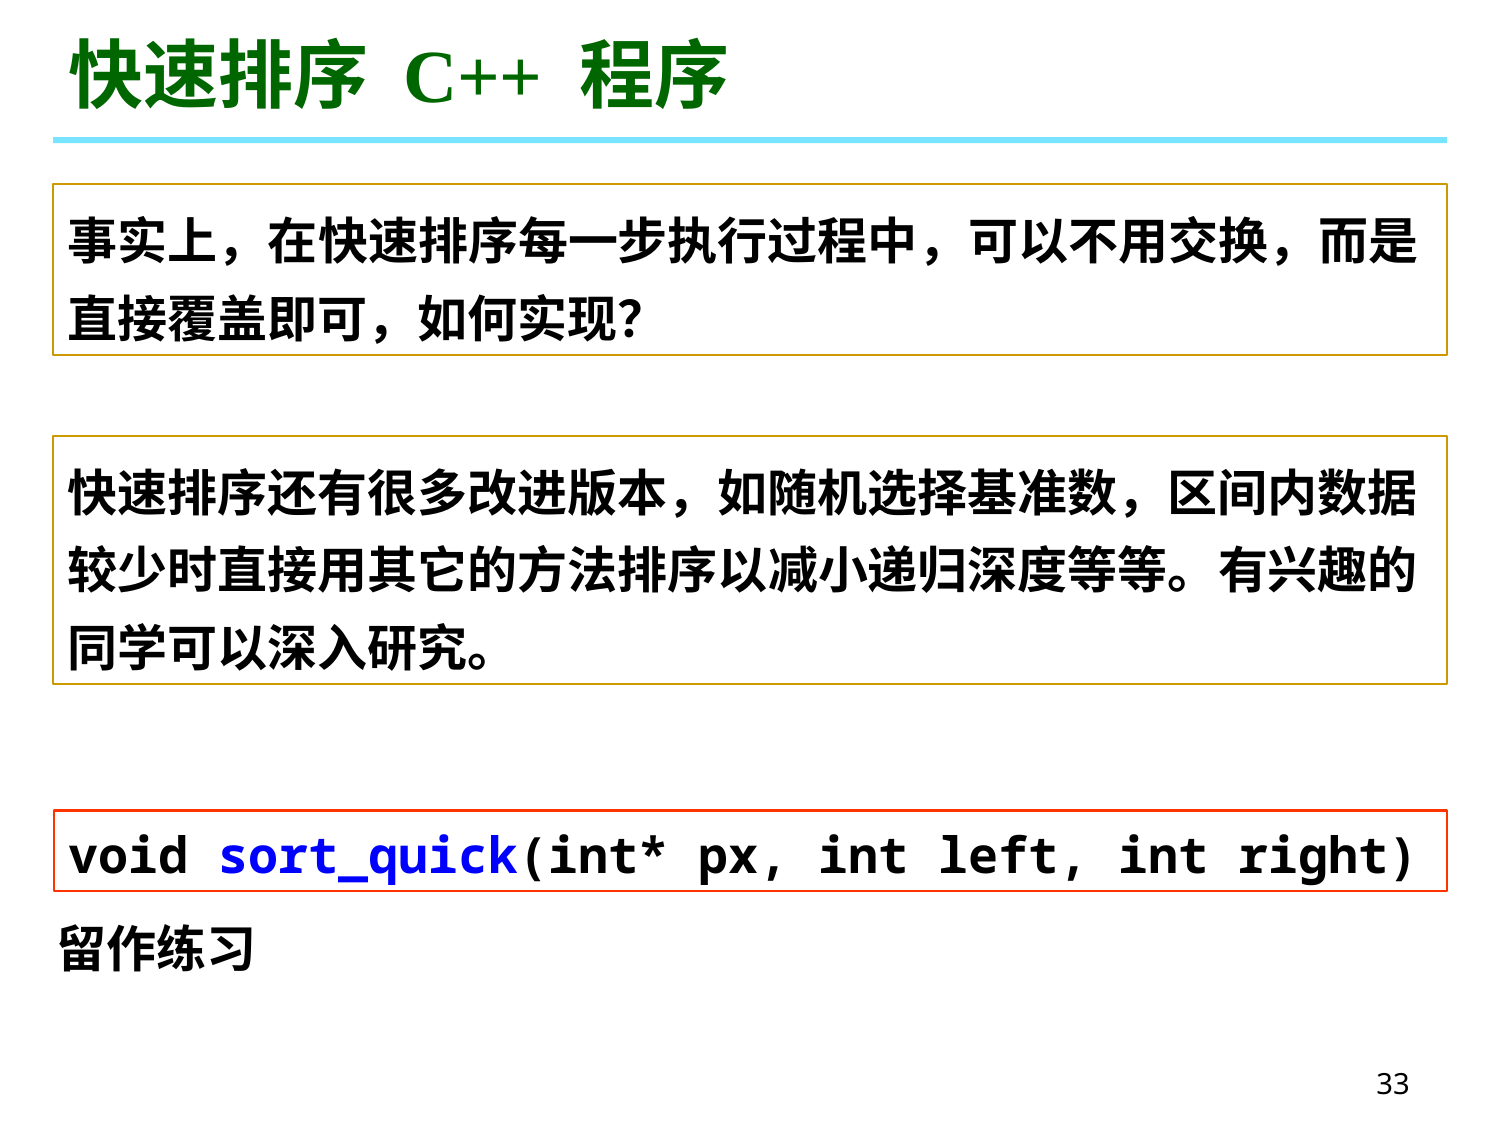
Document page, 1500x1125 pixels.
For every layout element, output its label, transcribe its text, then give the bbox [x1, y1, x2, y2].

slide_number 33 [1112, 1037, 1425, 1113]
text_box 留作练习 [41, 910, 574, 985]
text_box 事实上，在快速排序每一步执行过程中，可以不用交换，而是直接覆盖即可，如何实现？ [53, 184, 1448, 356]
title 快速排序 C++ 程序 [53, 0, 857, 125]
text_box 快速排序还有很多改进版本，如随机选择基准数，区间内数据较少时直接用其它的方法排序以减小递归深度等等。有兴趣的同学可以深入研究。 [53, 435, 1448, 685]
text_box void sort_quick(int* px, int left, int right) [53, 810, 1448, 892]
